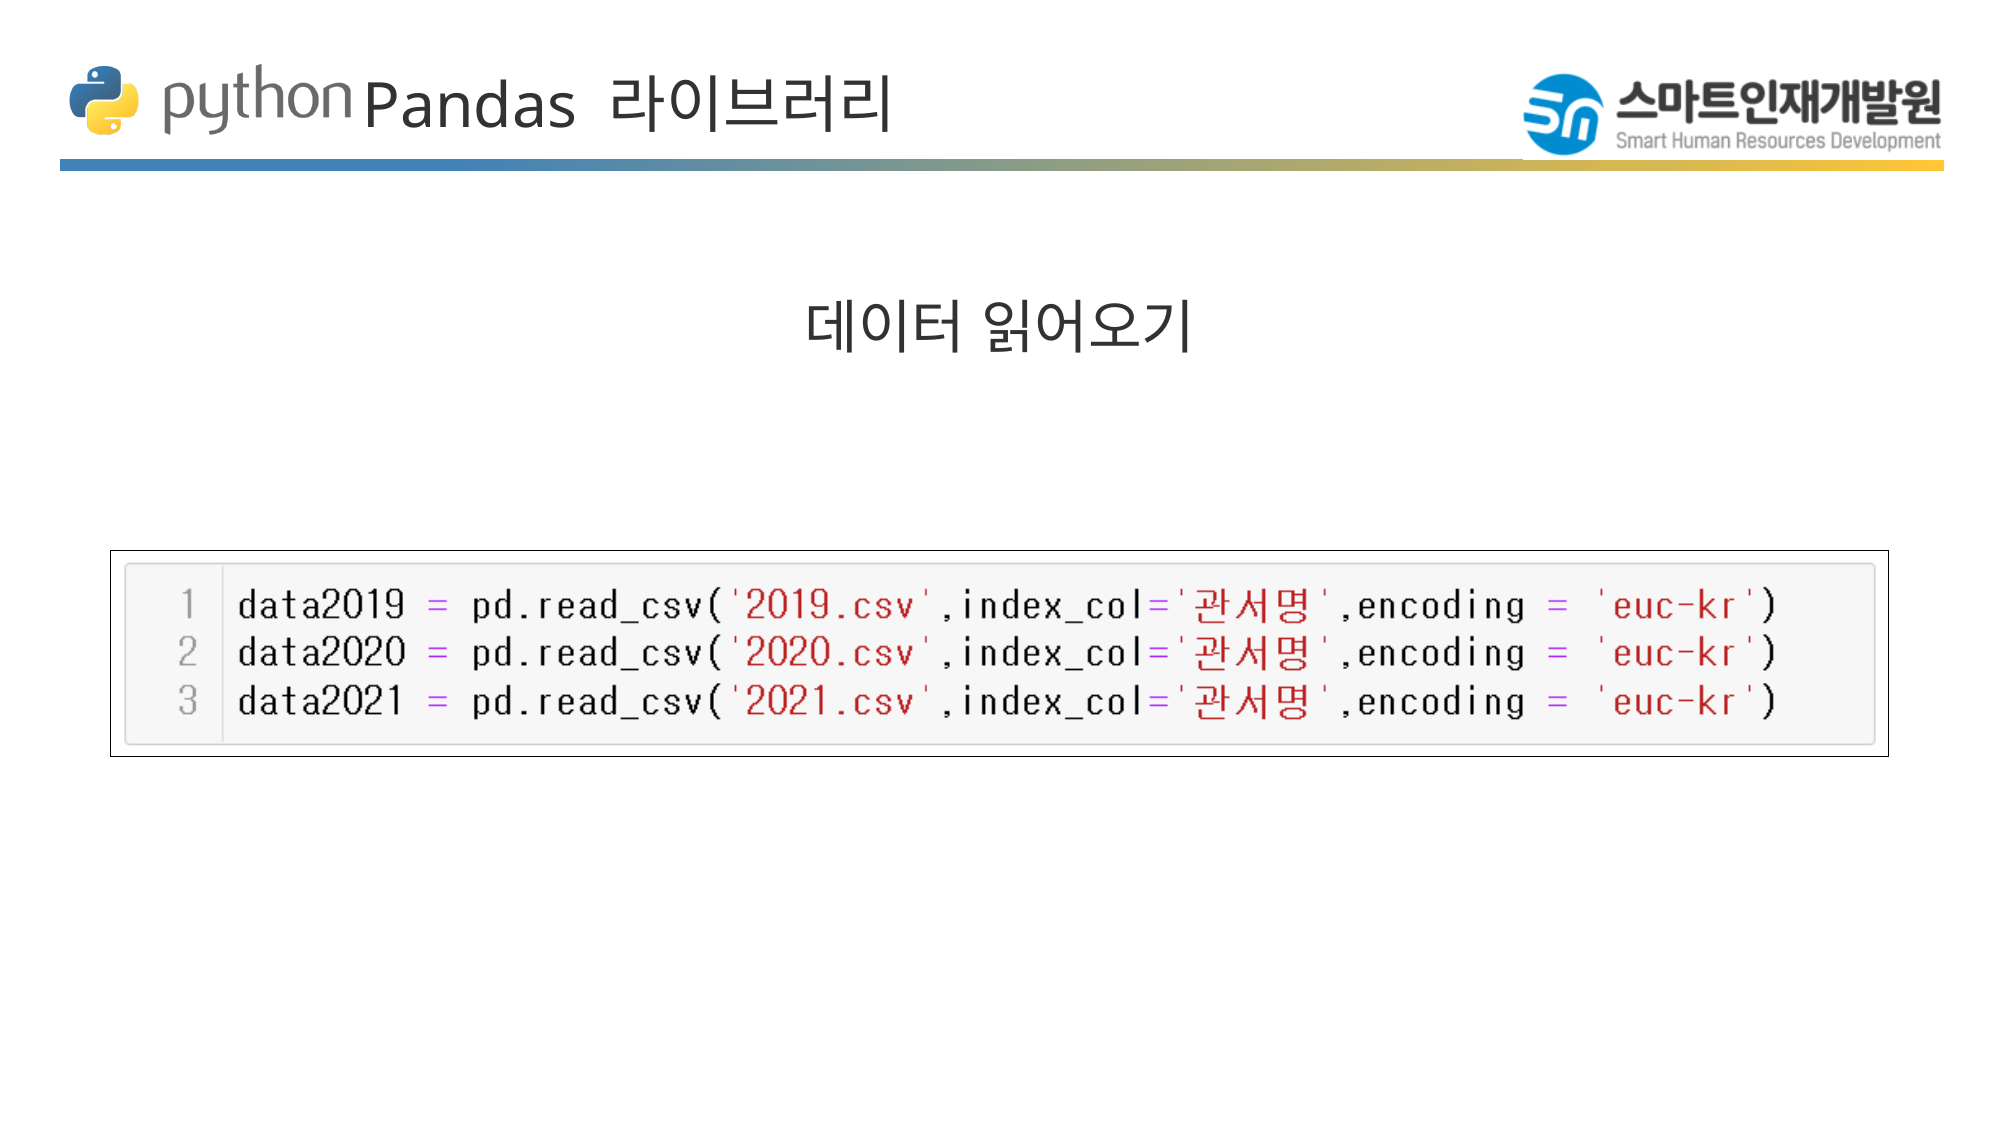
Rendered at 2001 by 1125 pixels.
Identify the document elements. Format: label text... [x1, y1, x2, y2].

picture [1523, 68, 1952, 160]
picture [110, 550, 1890, 757]
picture [60, 55, 363, 147]
text_box Pandas 라이브러리 [347, 57, 911, 148]
text_box 데이터 읽어오기 [129, 269, 1871, 368]
